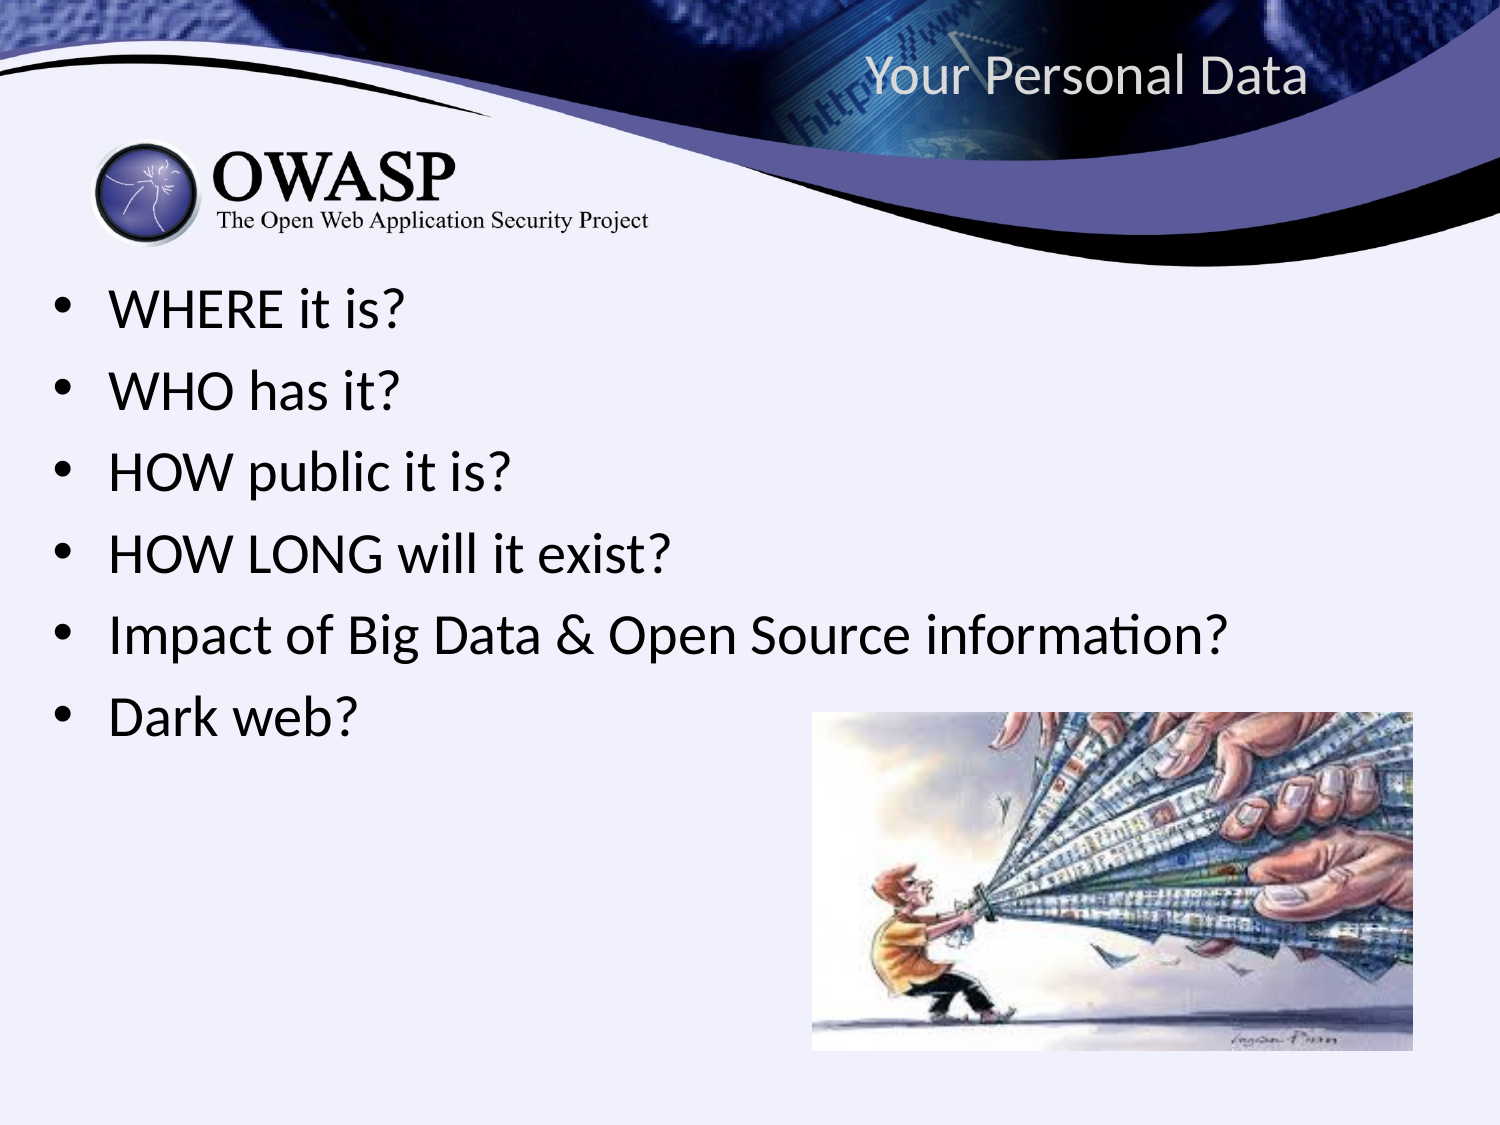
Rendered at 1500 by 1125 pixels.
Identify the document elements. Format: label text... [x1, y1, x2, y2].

title Your Personal Data [699, 12, 1475, 130]
picture [0, 0, 1500, 1125]
list WHERE it is? WHO has it? HOW public it is? HOW LONG will it exist? Impact of Big Data & Open Source information? Dark web? [37, 262, 1463, 1005]
